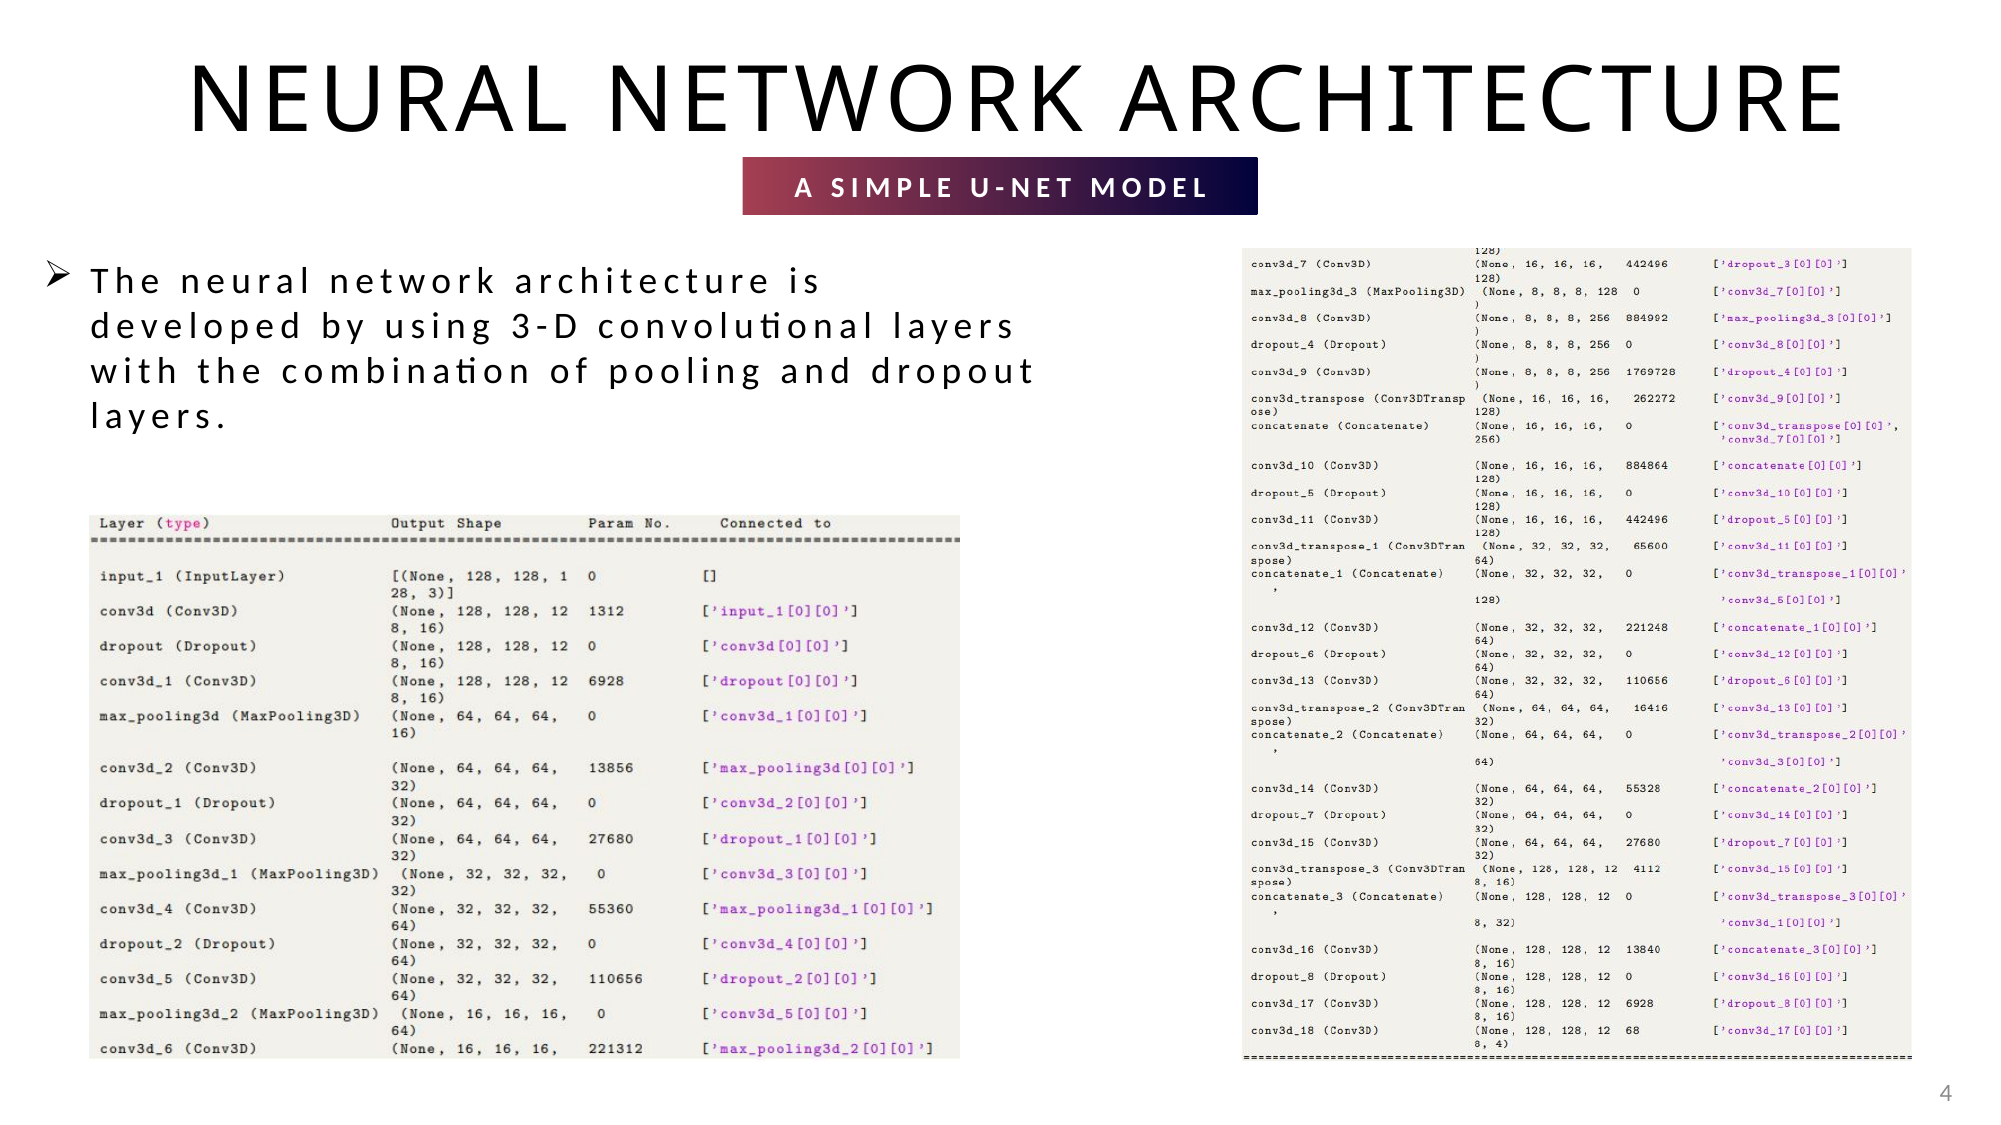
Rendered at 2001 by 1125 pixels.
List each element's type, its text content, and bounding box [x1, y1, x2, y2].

text_box The neural network architecture is developed by using 3-D convolutional layers with the combination of pooling and dropout layers. [28, 248, 1070, 444]
picture [89, 514, 960, 1062]
title Neural network architecture [123, 21, 1912, 158]
picture [1241, 248, 1912, 1061]
text_box A Simple u-net model [742, 157, 1258, 215]
slide_number 4 [1894, 1061, 1968, 1121]
